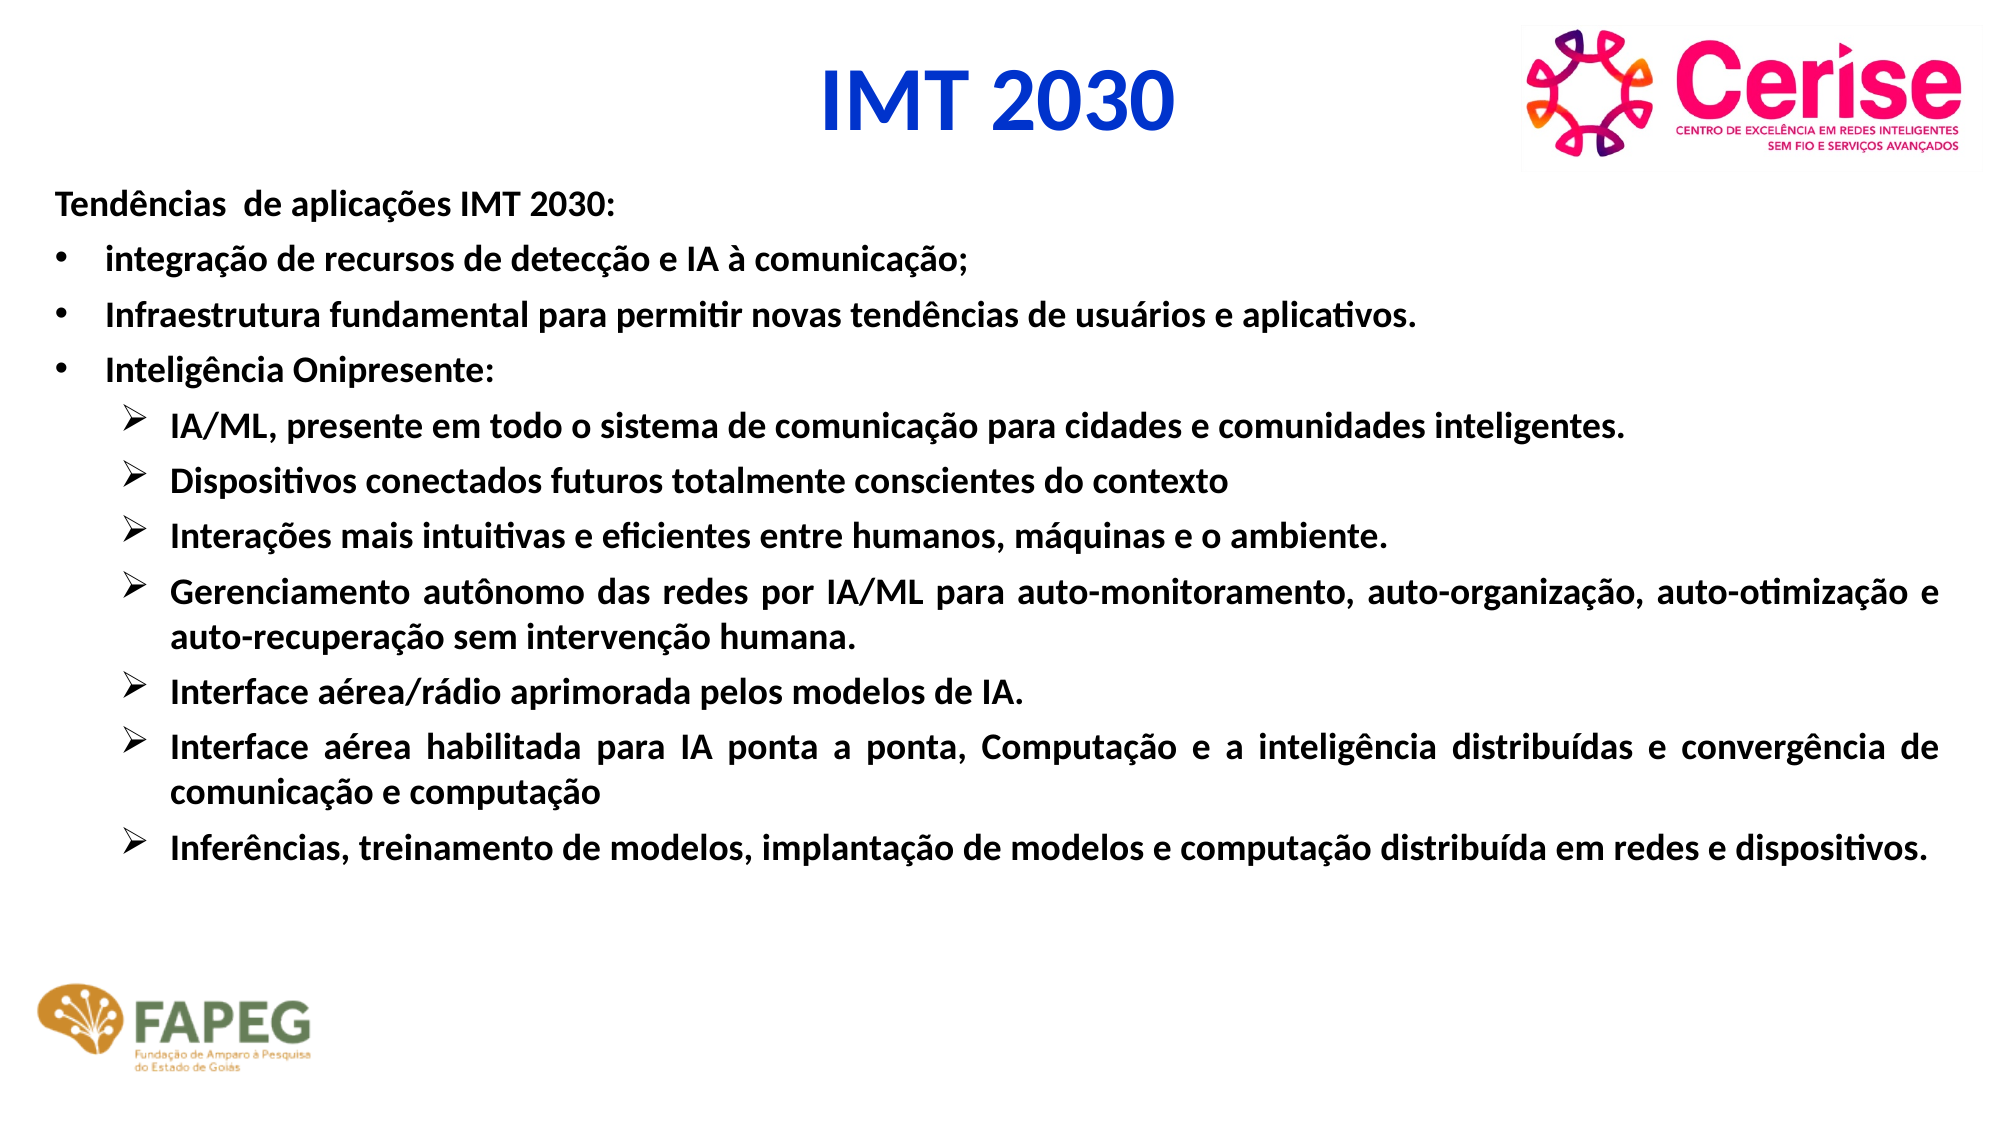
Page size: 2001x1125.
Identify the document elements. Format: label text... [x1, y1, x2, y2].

title IMT 2030 [97, 0, 1899, 170]
picture [1521, 25, 1984, 172]
list Tendências de aplicações IMT 2030: integração de recursos de detecção e IA à comunicação; Infraestrutura fundamental para permitir novas tendências de usuários e aplicativos. Inteligência Onipresente: IA/ML, presente em todo o sistema de comunicação para cidades e comunidades inteligentes. Dispositivos conectados futuros totalmente conscientes do contexto Interações mais intuitivas e eficientes entre humanos, máquinas e o ambiente. Gerenciamento autônomo das redes por IA/ML para auto-monitoramento, auto-organização, auto-otimização e auto-recuperação sem intervenção humana. Interface aérea/rádio aprimorada pelos modelos de IA. Interface aérea habilitada para IA ponta a ponta, Computação e a inteligência distribuídas e convergência de comunicação e computação Inferências, treinamento de modelos, implantação de modelos e computação distribuída em redes e dispositivos. [46, 170, 1950, 941]
picture [31, 980, 492, 1075]
